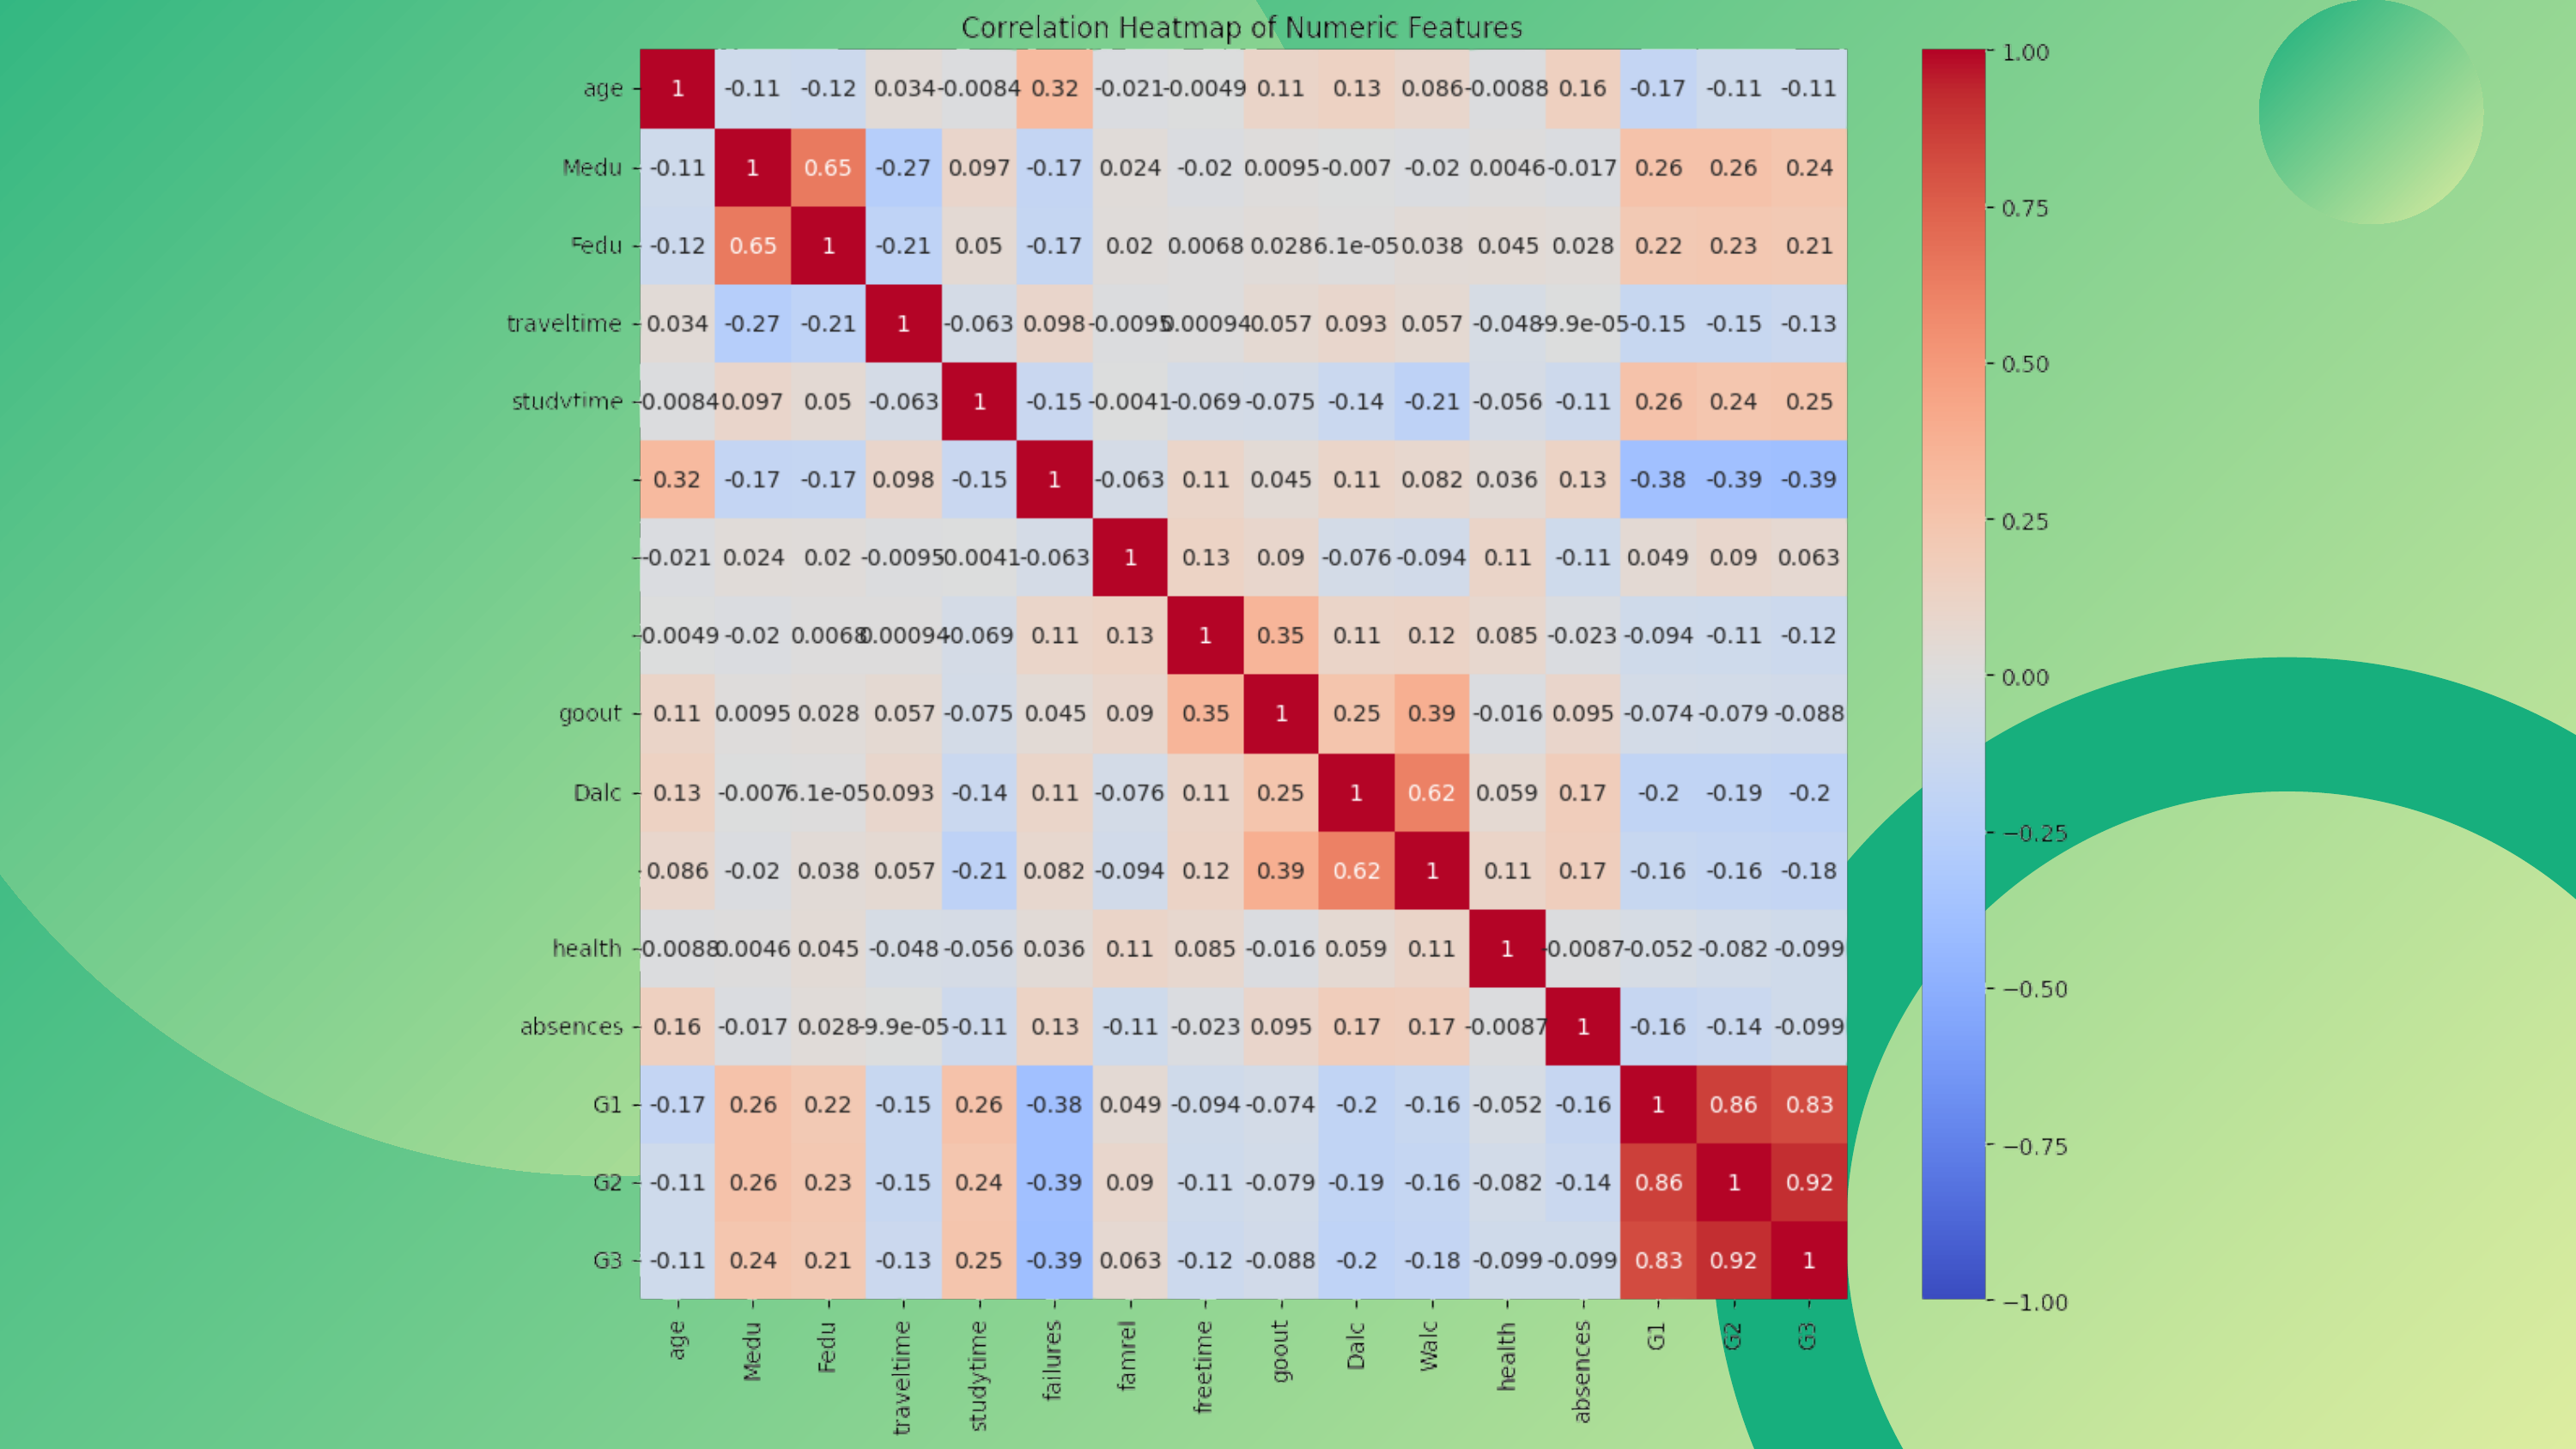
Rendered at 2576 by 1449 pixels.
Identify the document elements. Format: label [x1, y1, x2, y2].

text_box [491, 0, 2085, 1449]
text_box [2258, 0, 2484, 225]
text_box [1778, 724, 2576, 1449]
text_box [0, 0, 1376, 1176]
